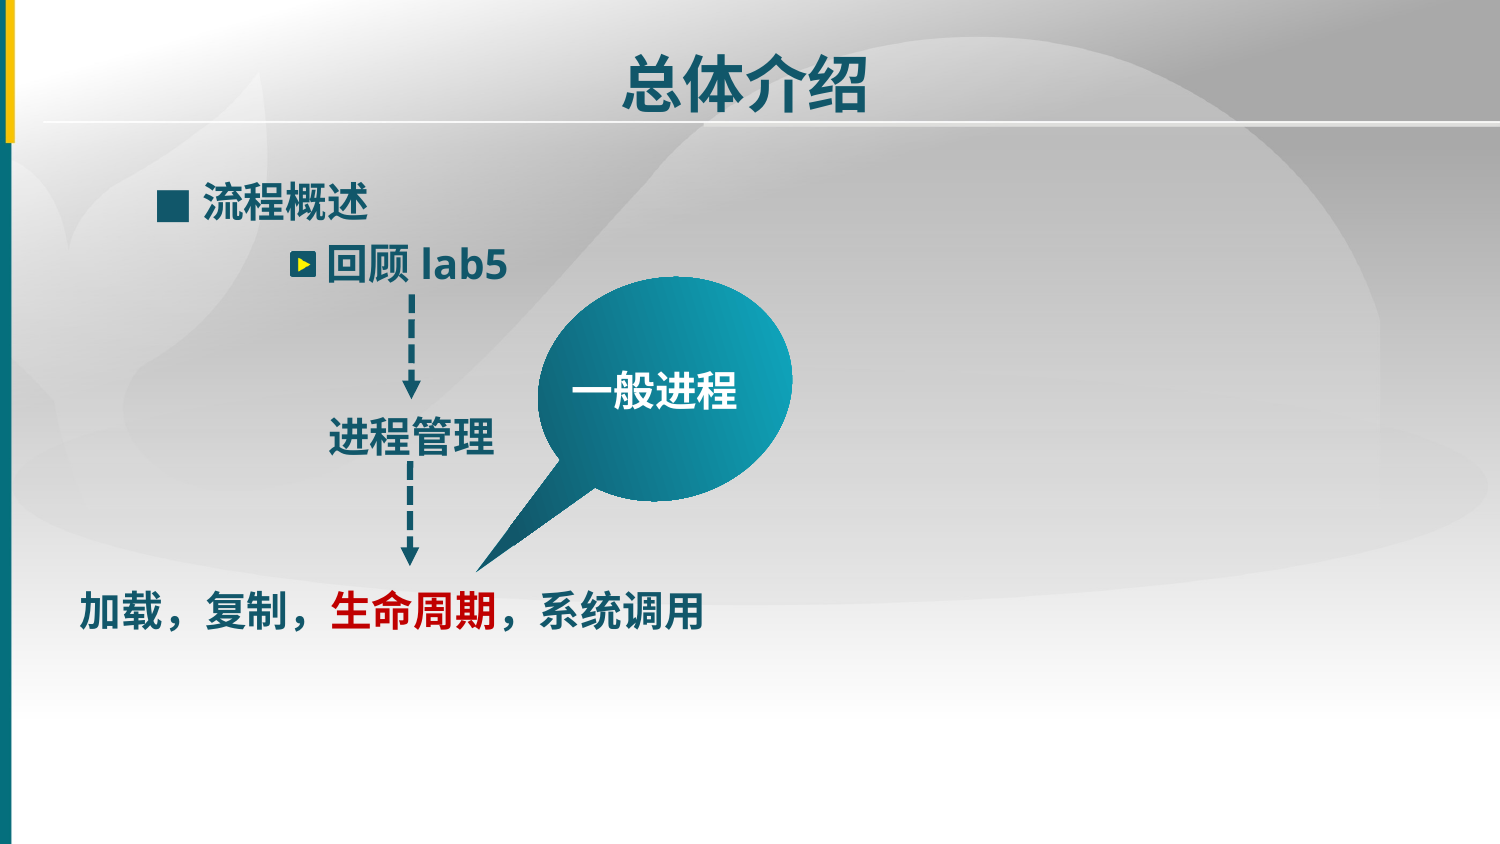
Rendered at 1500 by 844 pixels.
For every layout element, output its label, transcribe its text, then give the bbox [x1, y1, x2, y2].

text_box 加载，复制，生命周期，系统调用 [64, 577, 774, 648]
text_box ■ [138, 168, 210, 234]
text_box 进程管理 [297, 403, 526, 471]
text_box [475, 276, 793, 573]
text_box 总体介绍 [70, 37, 1421, 121]
picture [0, 0, 1500, 844]
text_box 回顾lab5 [312, 230, 576, 298]
text_box 流程概述 [187, 168, 422, 240]
text_box 一般进程 [541, 357, 770, 425]
